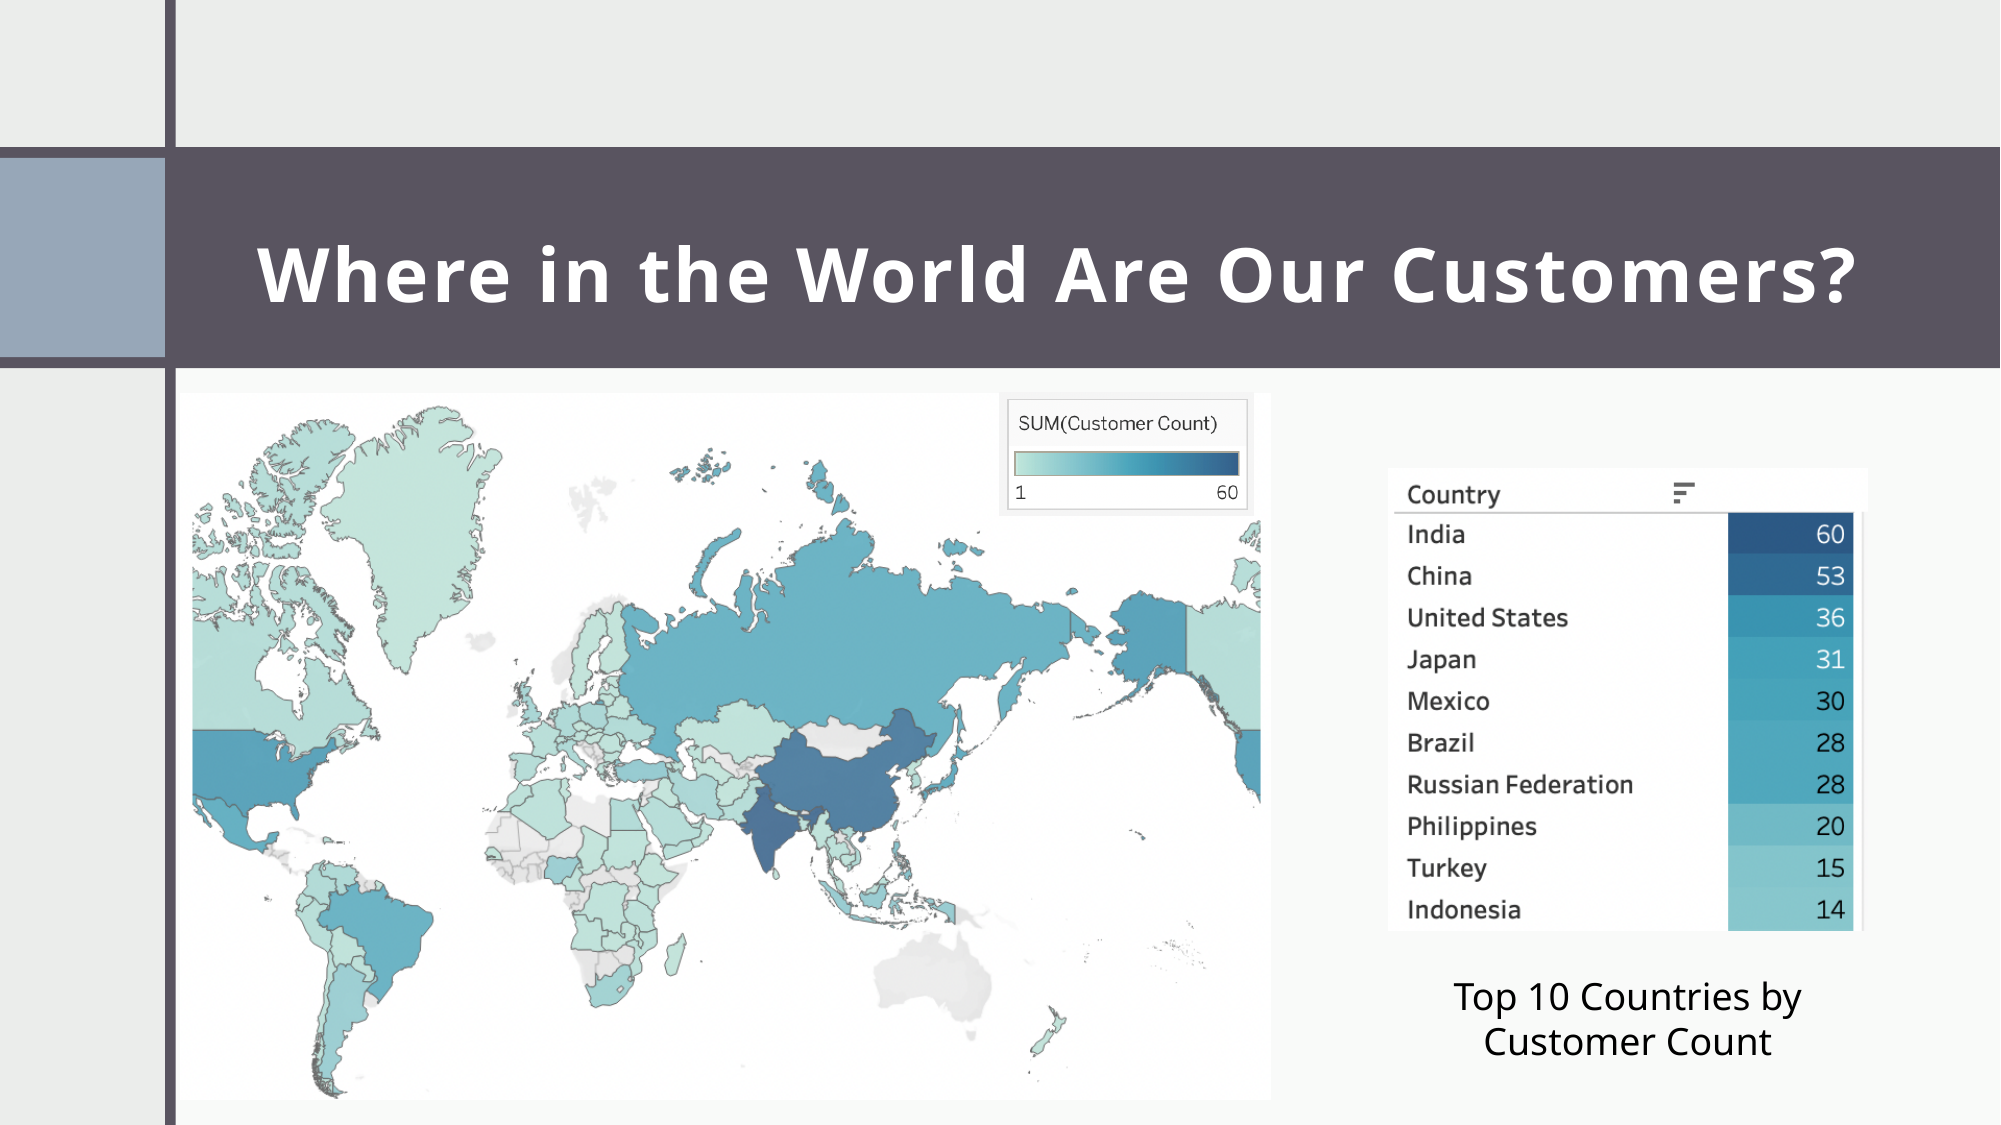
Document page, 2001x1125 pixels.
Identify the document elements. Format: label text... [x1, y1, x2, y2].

text_box [164, 0, 177, 1125]
text_box [0, 369, 164, 1125]
picture [1388, 467, 1868, 931]
text_box [177, 369, 2000, 1125]
text_box [0, 0, 164, 146]
text_box [177, 0, 2000, 146]
text_box [177, 146, 2000, 369]
text_box Top 10 Countries by Customer Count [1421, 965, 1835, 1071]
picture [180, 391, 1271, 1100]
text_box [0, 157, 164, 358]
text_box [0, 146, 164, 157]
title Where in the World Are Our Customers? [239, 163, 1882, 333]
text_box [0, 358, 164, 369]
